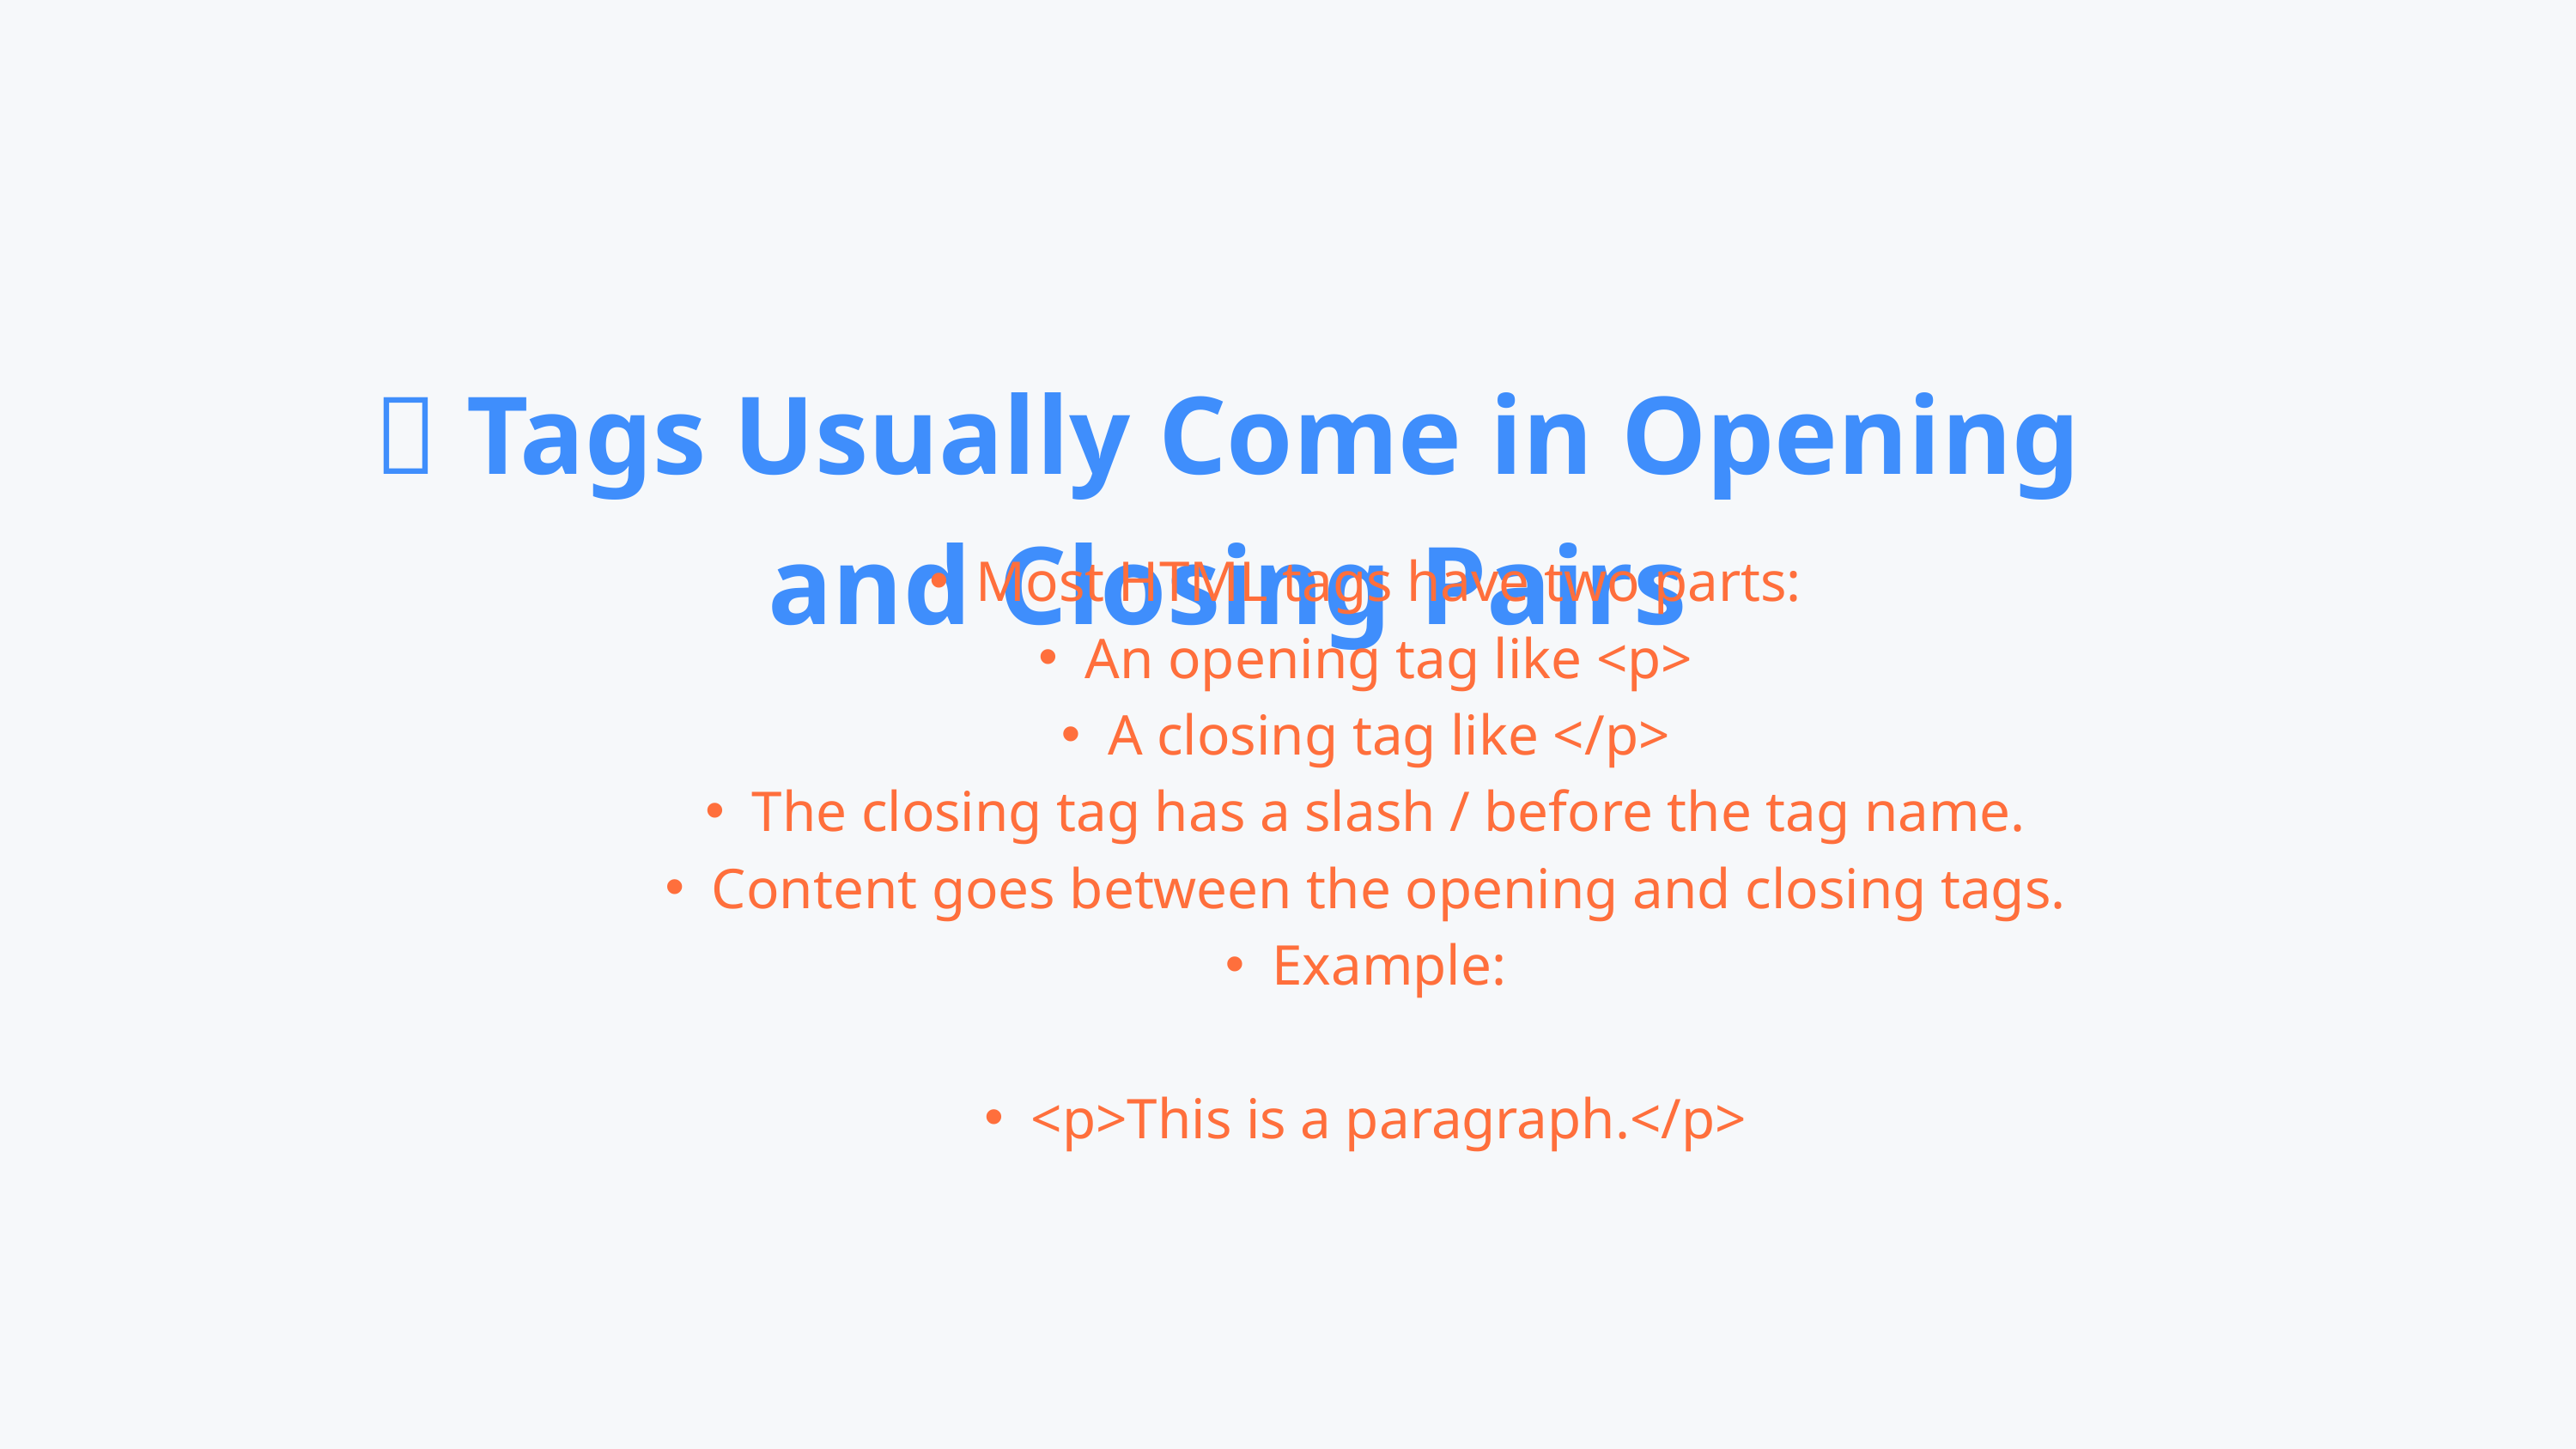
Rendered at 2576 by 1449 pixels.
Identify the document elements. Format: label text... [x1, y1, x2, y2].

text_box Most HTML tags have two parts: An opening tag like <p> A closing tag like </p> The closing tag has a slash / before the tag name. Content goes between the opening and closing tags. Example: <p>This is a paragraph.</p> [54, 536, 2576, 1227]
text_box 🔄 Tags Usually Come in Opening and Closing Pairs [306, 345, 2150, 536]
